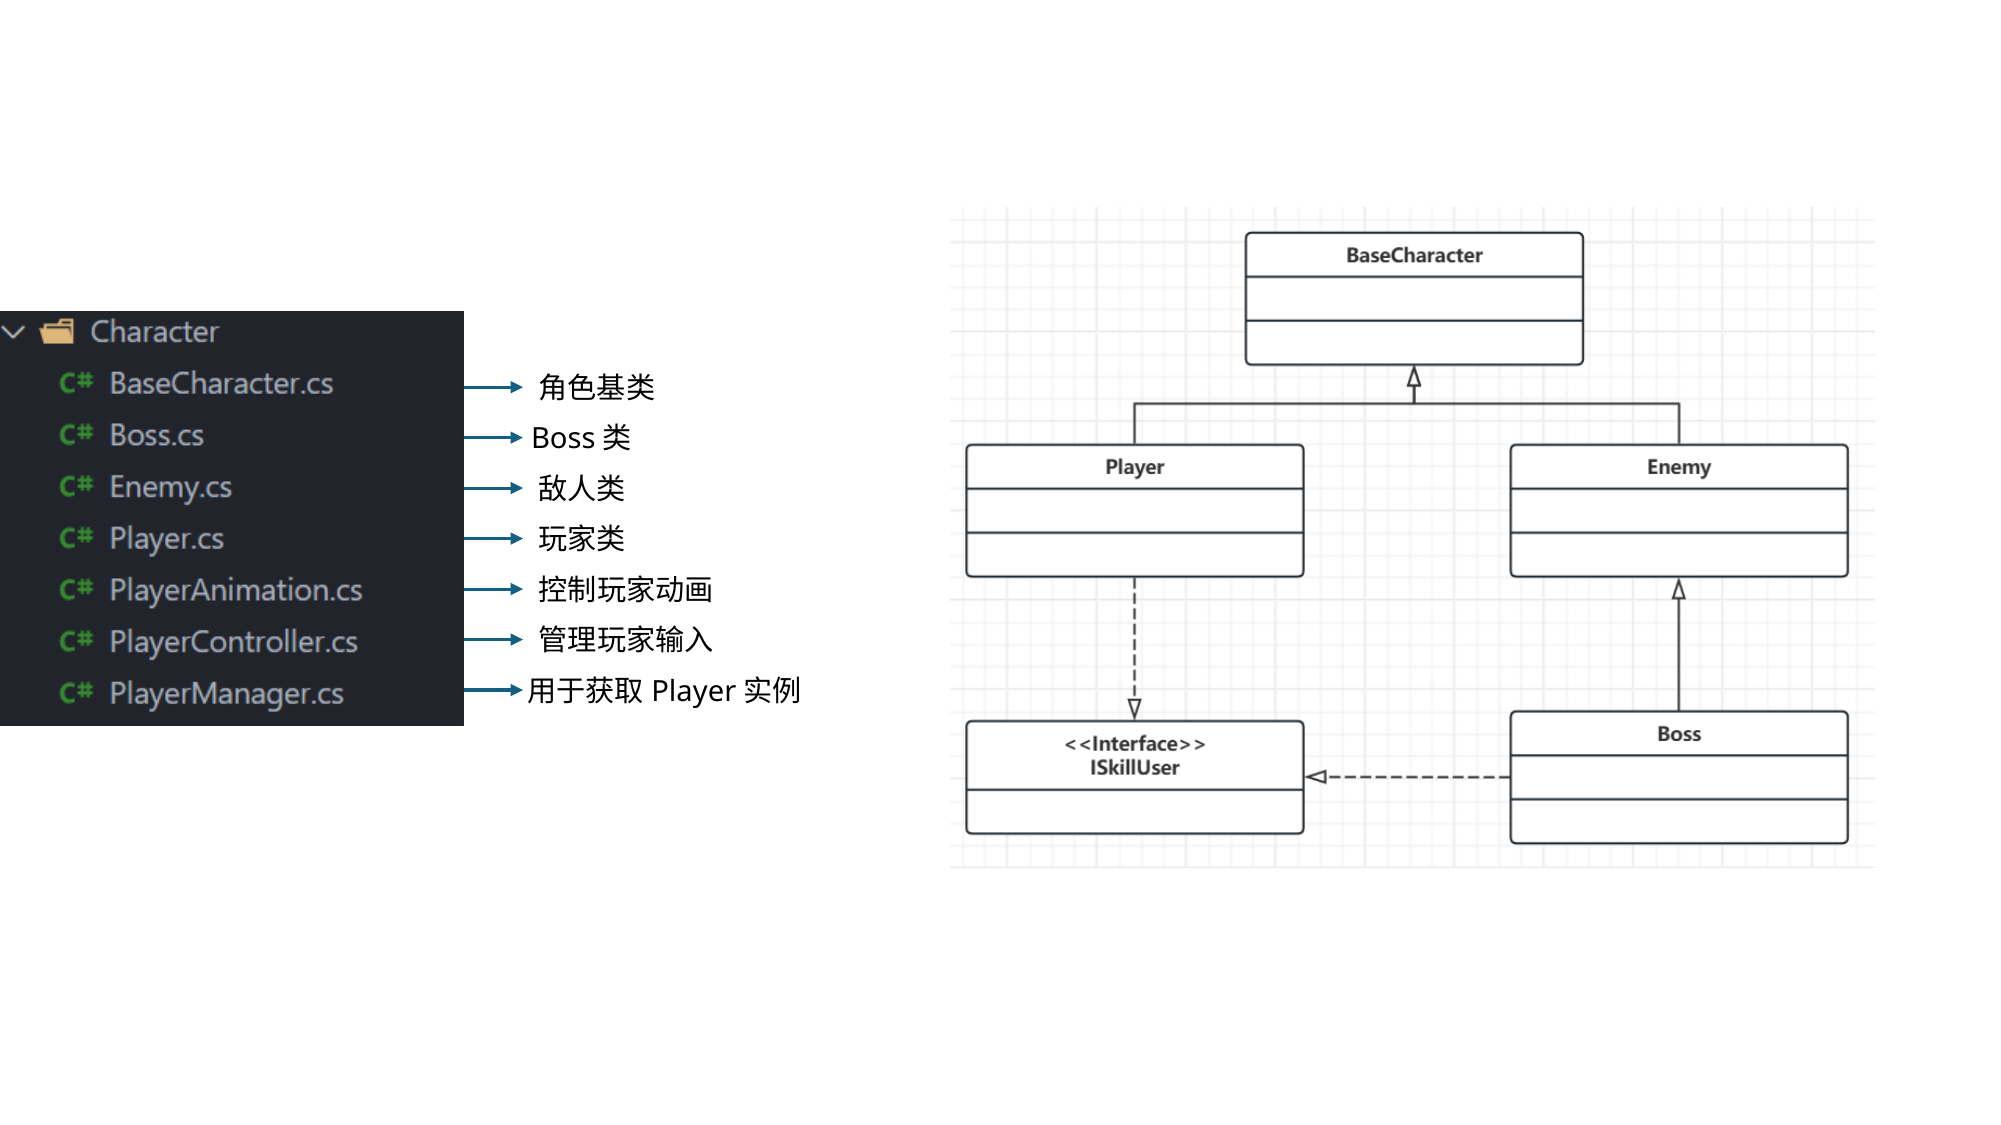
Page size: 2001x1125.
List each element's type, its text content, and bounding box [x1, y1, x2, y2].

text_box 敌人类 [523, 462, 641, 513]
text_box 玩家类 [523, 513, 641, 563]
text_box 控制玩家动画 [523, 563, 729, 614]
text_box 角色基类 [523, 361, 671, 412]
text_box Boss类 [516, 412, 647, 463]
picture [0, 310, 465, 726]
text_box 管理玩家输入 [523, 614, 729, 664]
picture [949, 206, 1875, 869]
text_box 用于获取Player实例 [512, 664, 817, 715]
